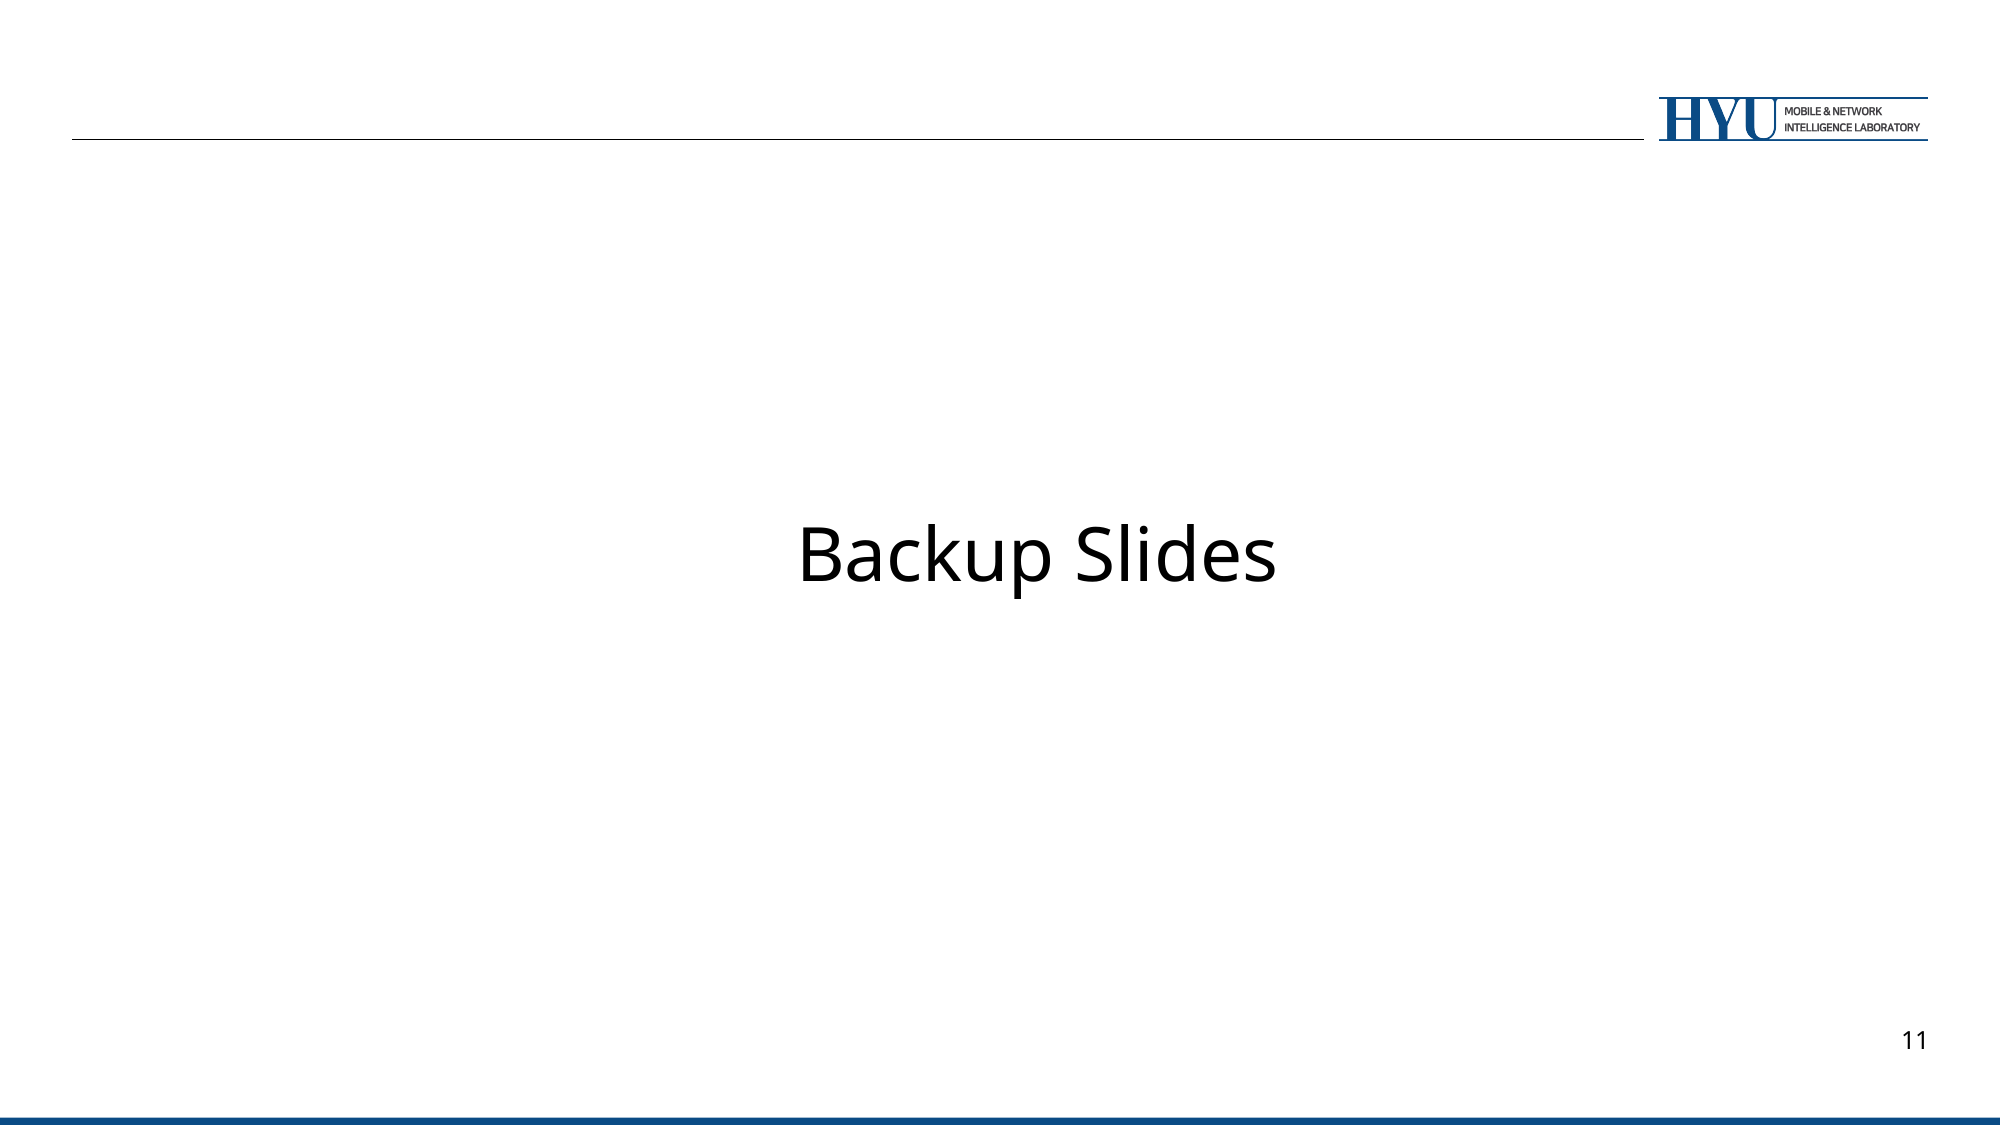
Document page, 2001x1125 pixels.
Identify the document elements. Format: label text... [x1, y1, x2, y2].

picture [1659, 97, 1928, 141]
text_box [0, 1117, 2000, 1125]
text_box Backup Slides [0, 461, 2000, 597]
slide_number 11 [1494, 1011, 1945, 1072]
